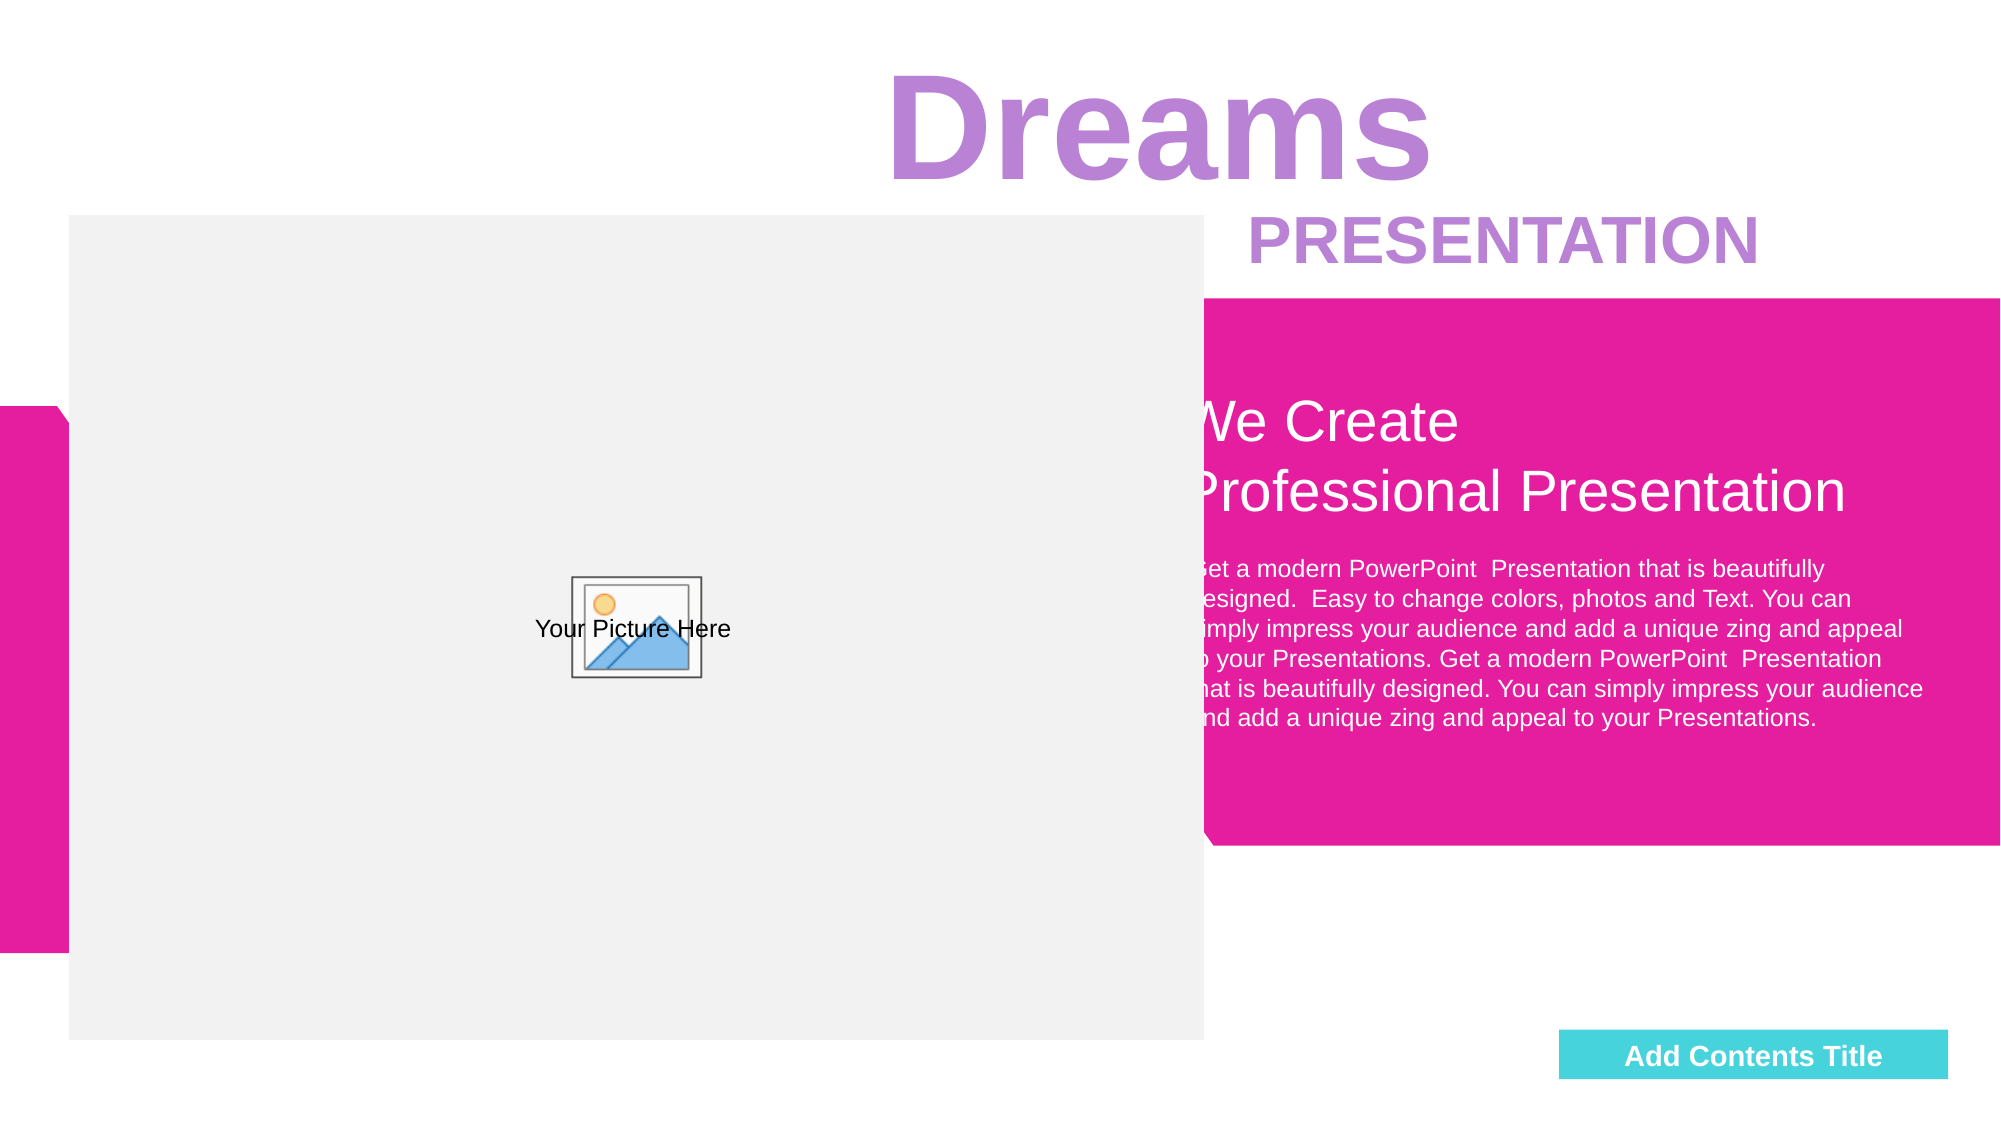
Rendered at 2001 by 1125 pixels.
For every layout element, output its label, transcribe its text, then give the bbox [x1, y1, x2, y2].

text_box Dreams [869, 22, 1568, 218]
text_box PRESENTATION [1233, 189, 1931, 284]
picture [69, 214, 1205, 1041]
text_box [1205, 383, 1945, 742]
text_box Add Contents Title [1559, 1029, 1949, 1080]
